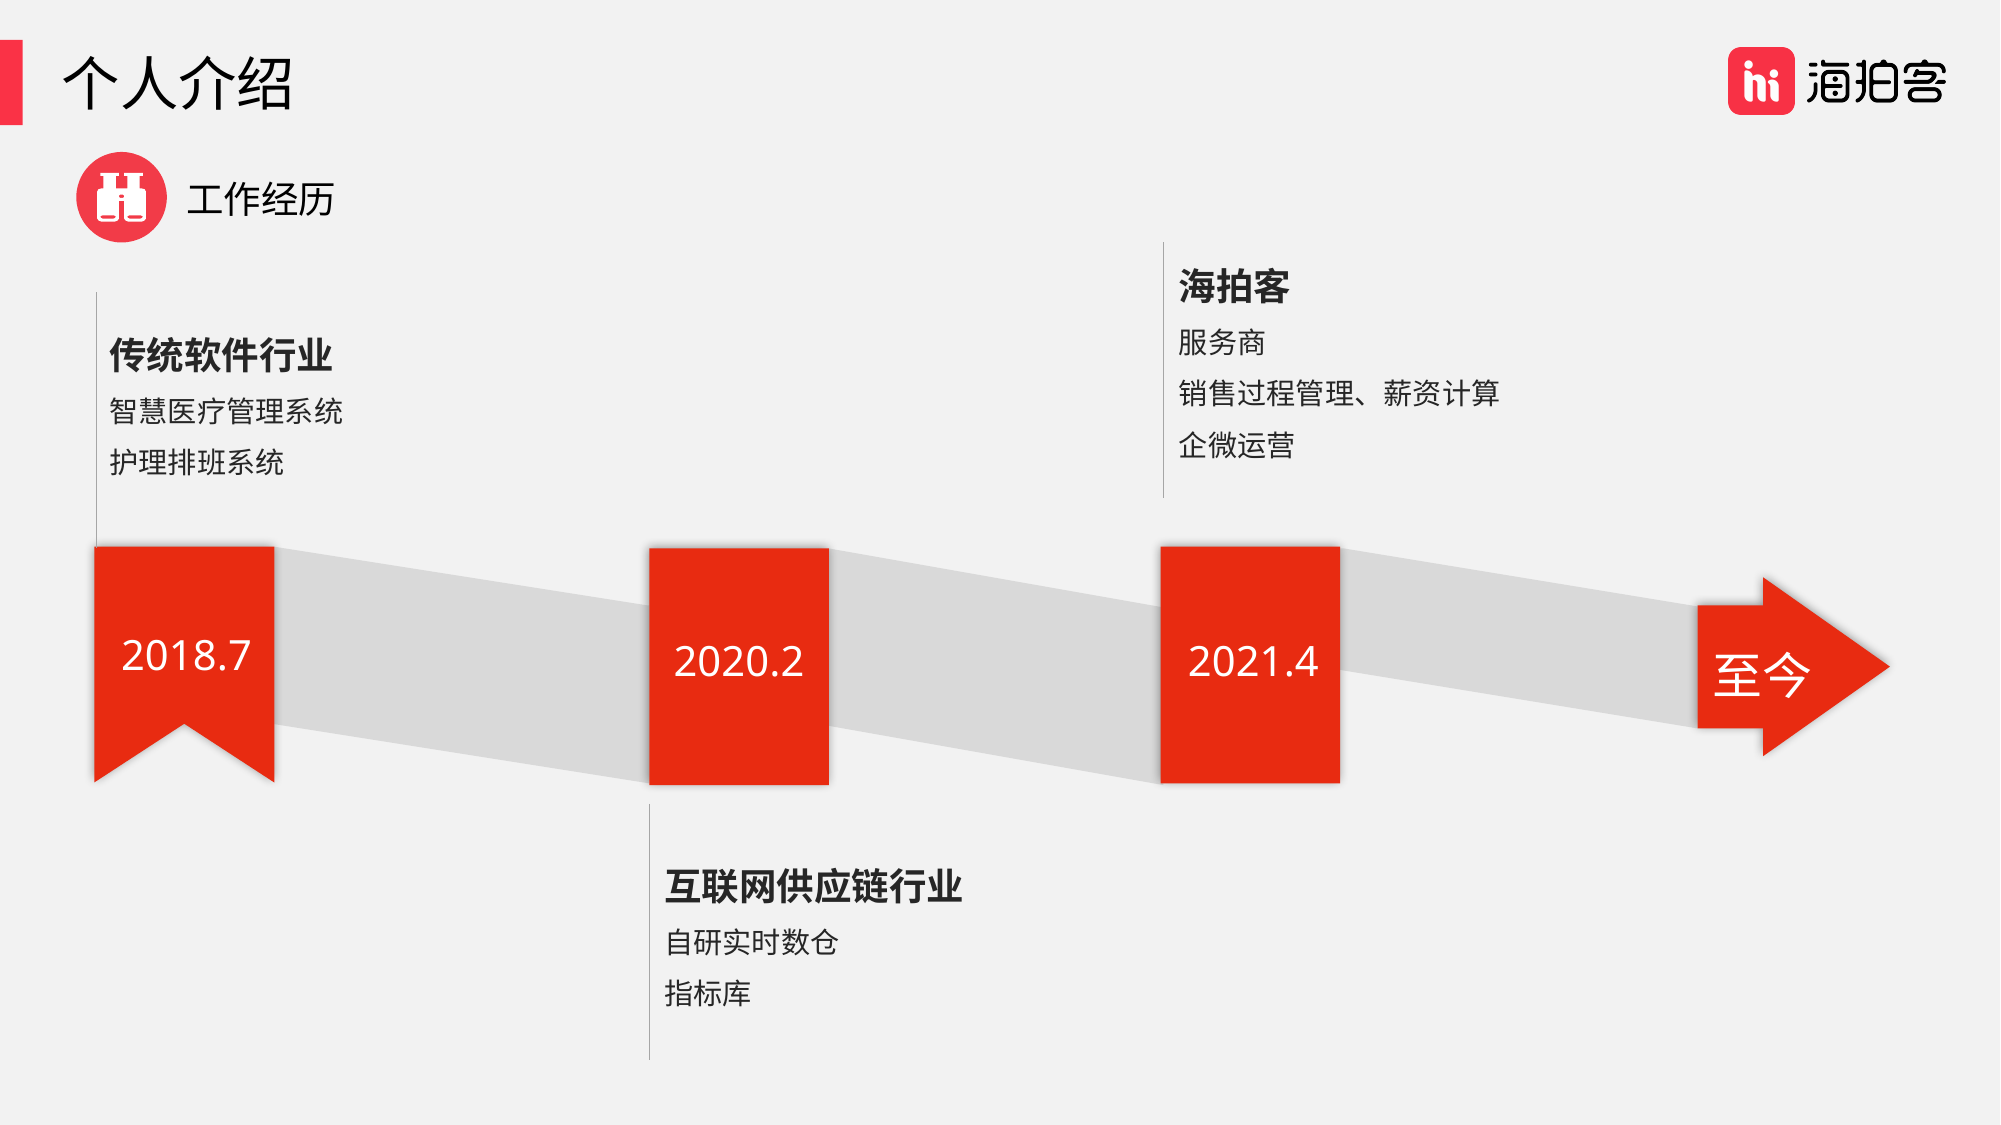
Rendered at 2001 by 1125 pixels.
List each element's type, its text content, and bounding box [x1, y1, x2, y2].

text_box 传统软件行业 智慧医疗管理系统 护理排班系统 [97, 311, 542, 530]
text_box [0, 39, 24, 126]
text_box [76, 151, 167, 243]
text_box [74, 546, 1890, 785]
text_box 互联网供应链行业 自研实时数仓 指标库 [650, 841, 1097, 1060]
text_box 海拍客 服务商 销售过程管理、薪资计算 企微运营 [1164, 242, 1612, 461]
picture [1728, 47, 1946, 115]
text_box 个人介绍 [47, 39, 310, 125]
text_box 工作经历 [186, 180, 826, 222]
